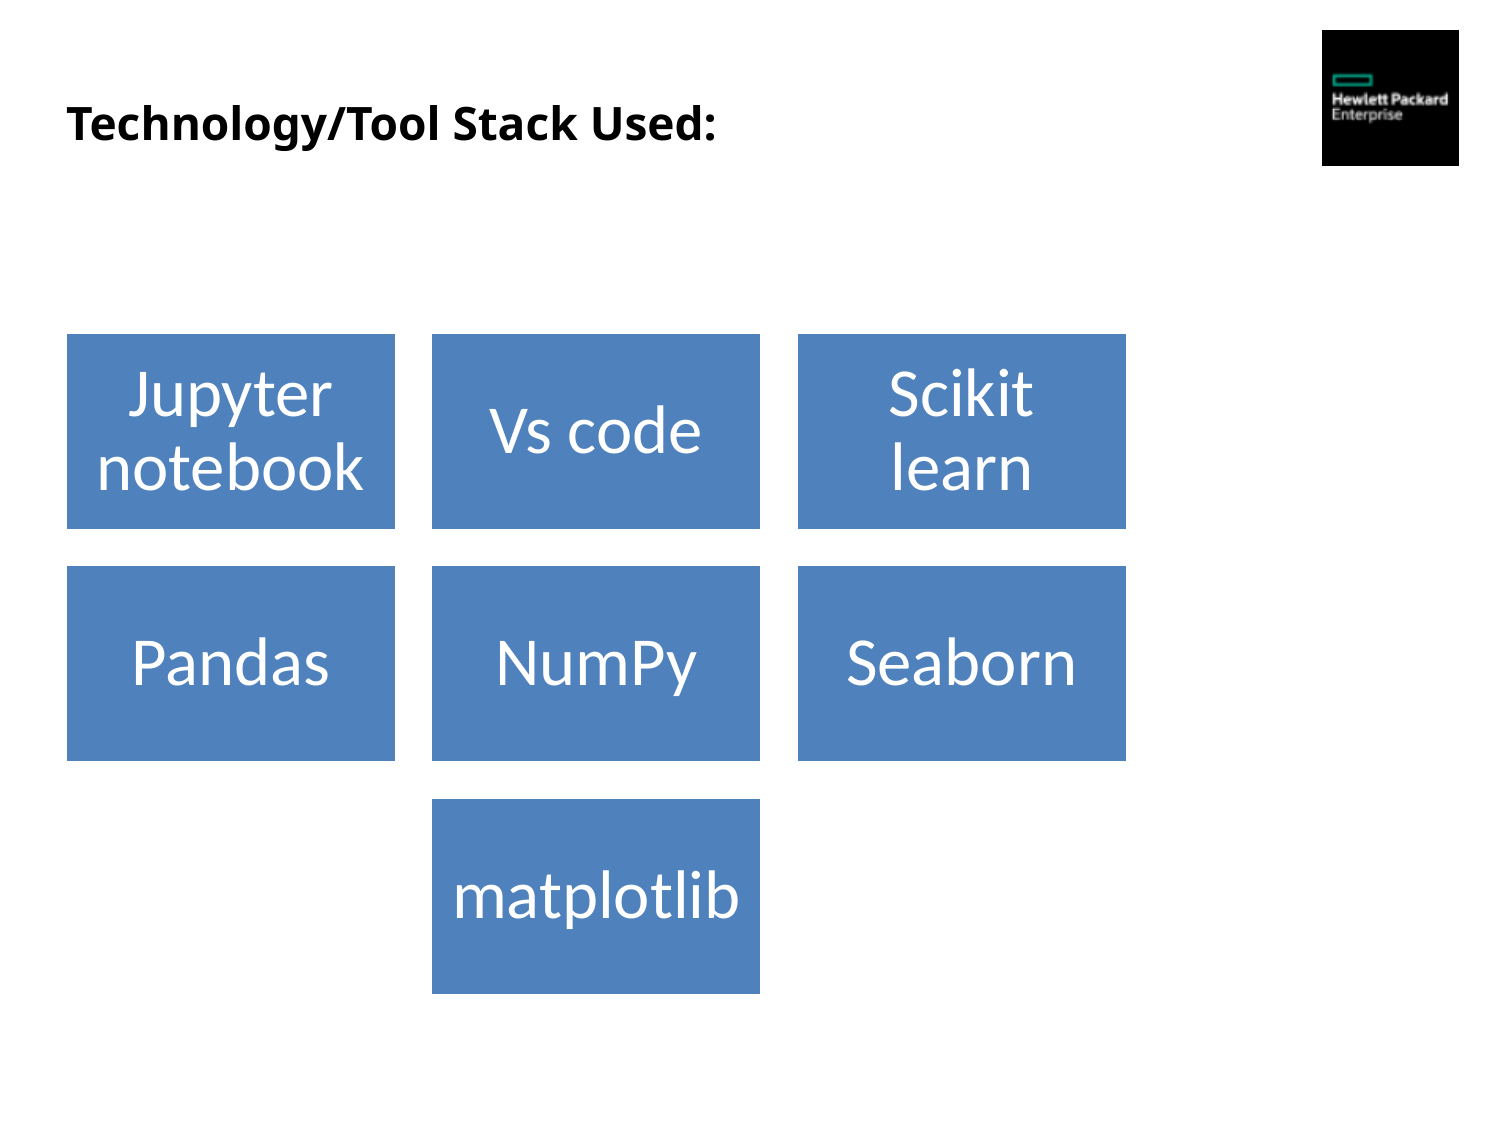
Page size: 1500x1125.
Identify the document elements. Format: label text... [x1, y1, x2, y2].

text_box Technology/Tool Stack Used: [51, 71, 1317, 166]
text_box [64, 302, 1129, 1025]
picture [1322, 30, 1459, 166]
